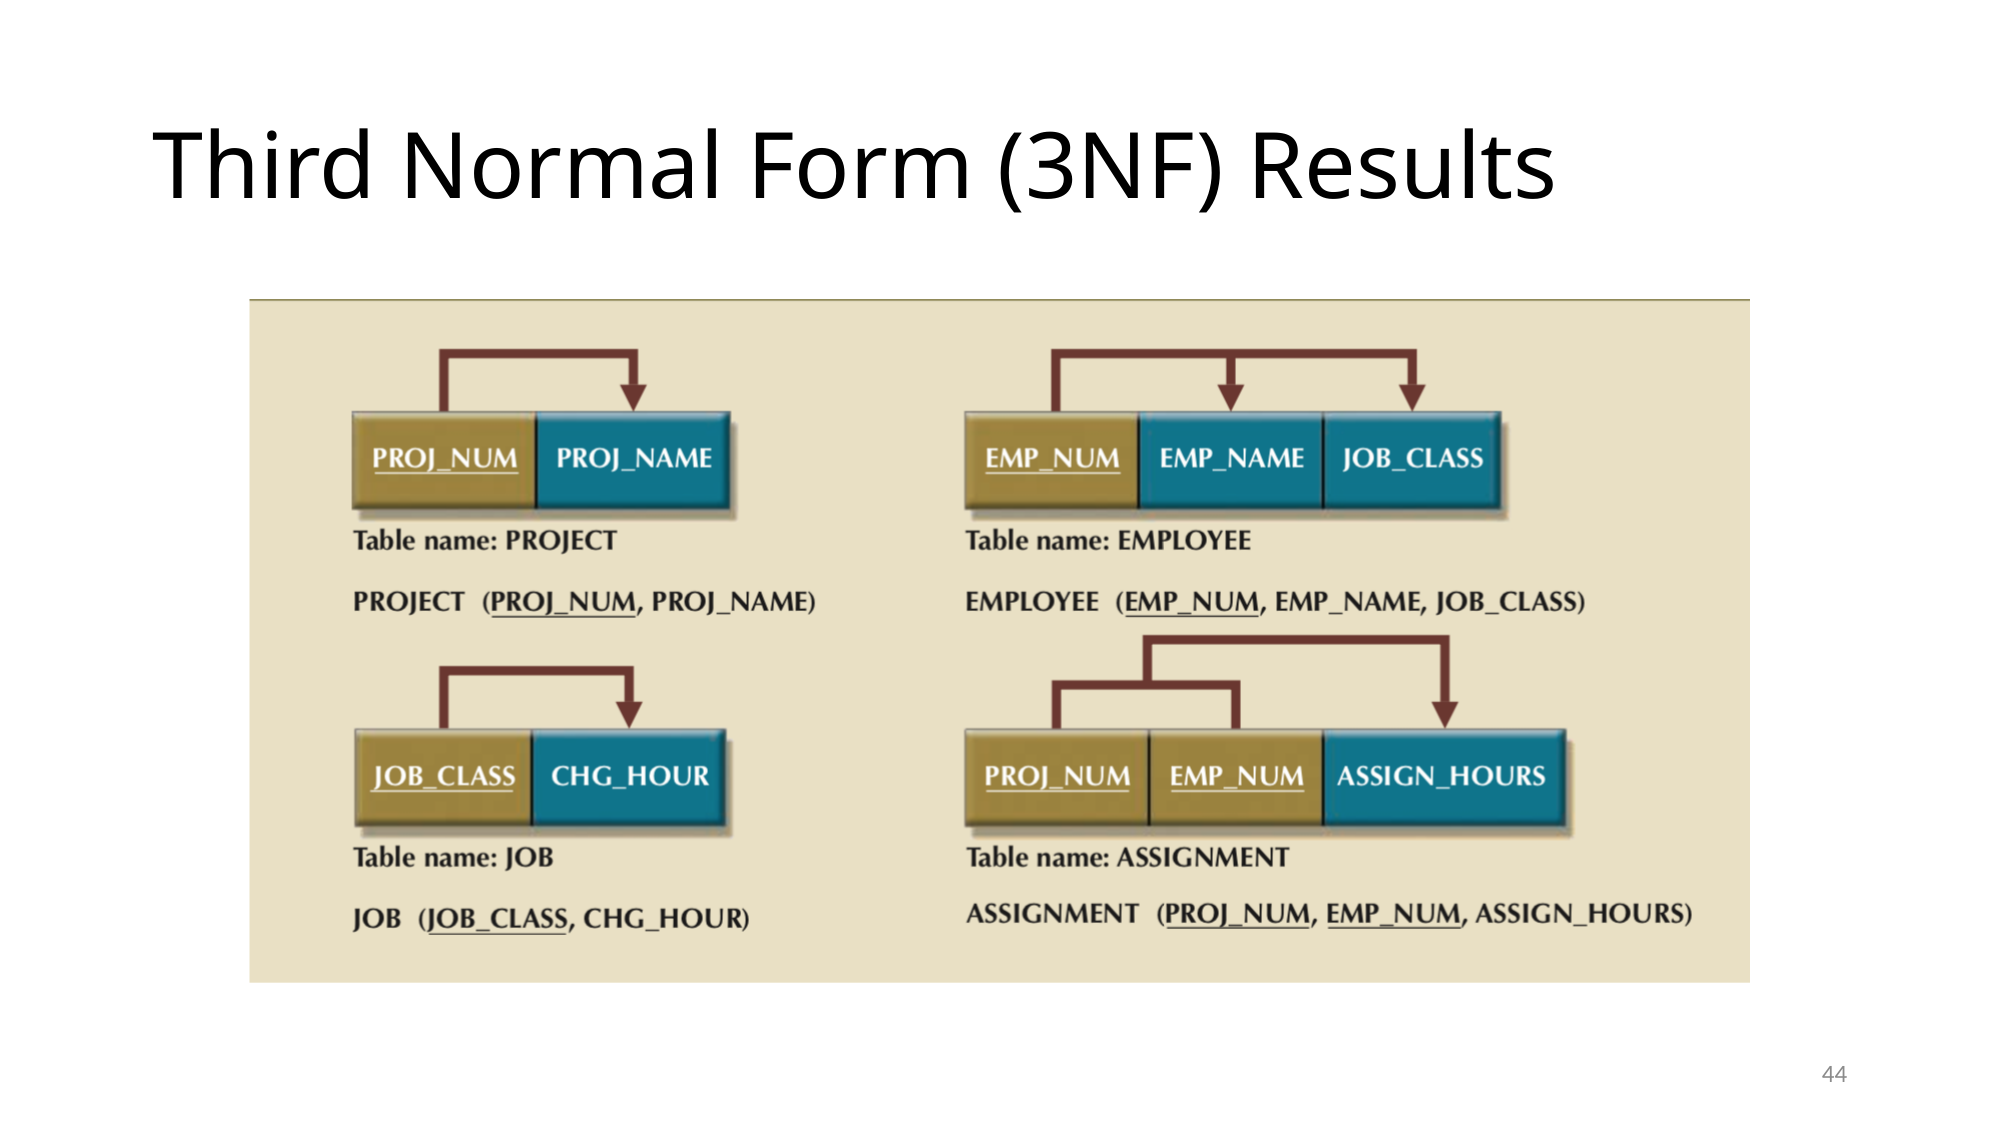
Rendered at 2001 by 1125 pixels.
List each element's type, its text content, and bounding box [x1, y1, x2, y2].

title Third Normal Form (3NF) Results [137, 59, 1863, 278]
picture [249, 299, 1750, 983]
slide_number 44 [1412, 1042, 1863, 1103]
